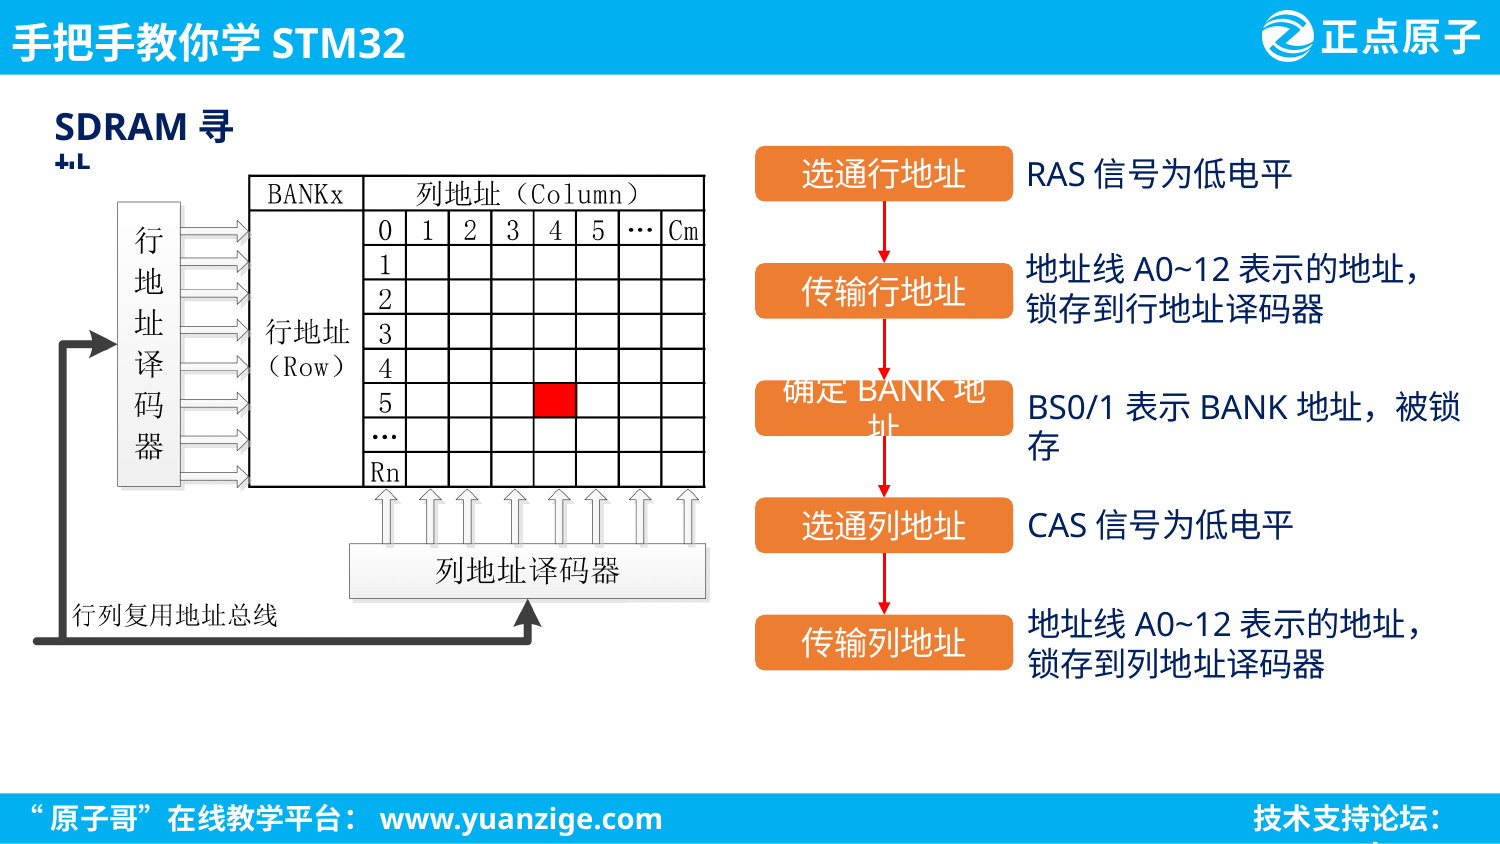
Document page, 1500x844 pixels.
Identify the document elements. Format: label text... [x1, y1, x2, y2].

text_box 手把手教你学STM32 [0, 0, 967, 75]
text_box “原子哥”在线教学平台：www.yuanzige.com [0, 793, 883, 843]
text_box 技术支持论坛：www.openedv.com [967, 793, 1480, 844]
text_box 地址线A0~12表示的地址，锁存到行地址译码器 [1018, 244, 1429, 332]
picture [1445, 21, 1479, 54]
text_box SDRAM寻址 [46, 98, 275, 169]
picture [1364, 45, 1370, 53]
text_box RAS信号为低电平 [1018, 149, 1317, 197]
text_box 地址线A0~12表示的地址，锁存到列地址译码器 [1019, 599, 1431, 687]
text_box 传输列地址 [754, 613, 1015, 672]
text_box 选通列地址 [754, 496, 1015, 555]
text_box [0, 792, 1500, 844]
picture [1367, 18, 1396, 42]
text_box CAS信号为低电平 [1019, 500, 1319, 549]
picture [1412, 44, 1418, 52]
text_box [0, 0, 1500, 76]
picture [1267, 11, 1313, 45]
picture [1263, 27, 1307, 61]
picture [1404, 20, 1438, 54]
text_box 选通行地址 [754, 144, 1015, 203]
text_box 确定BANK地址 [754, 379, 1015, 437]
picture [1431, 44, 1438, 52]
picture [1322, 21, 1357, 52]
text_box 传输行地址 [754, 261, 1015, 320]
text_box BS0/1表示BANK地址，被锁存 [1019, 382, 1495, 470]
picture [28, 169, 716, 652]
picture [1391, 45, 1397, 53]
